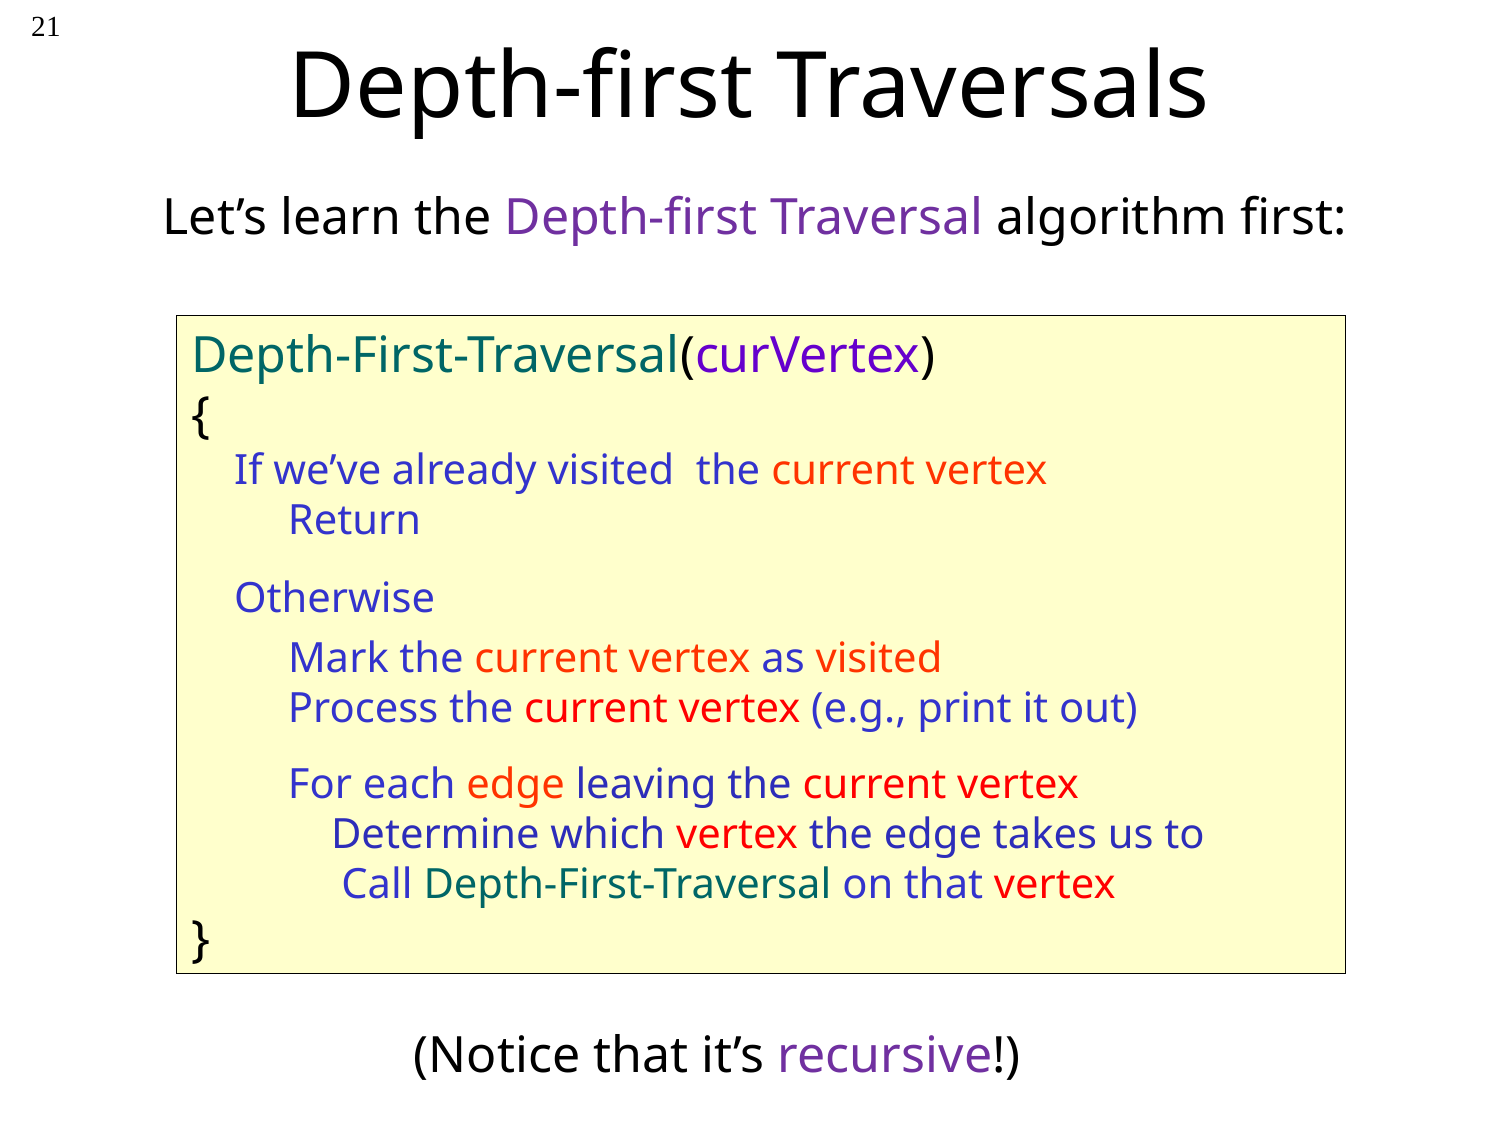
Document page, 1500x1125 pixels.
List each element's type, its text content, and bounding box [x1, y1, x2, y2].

slide_number 21 [0, 0, 76, 75]
text_box Let’s learn the Depth-first Traversal algorithm first: [37, 177, 1473, 253]
title Depth-first Traversals [112, 0, 1388, 175]
text_box Depth-First-Traversal(curVertex) { If we’ve already visited the current vertex Return Otherwise Mark the current vertex as visited Process the current vertex (e.g., print it out) For each edge leaving the current vertex Determine which vertex the edge takes us to Call Depth-First-Traversal on that vertex } [176, 315, 1346, 974]
text_box (Notice that it’s recursive!) [0, 1015, 1435, 1090]
